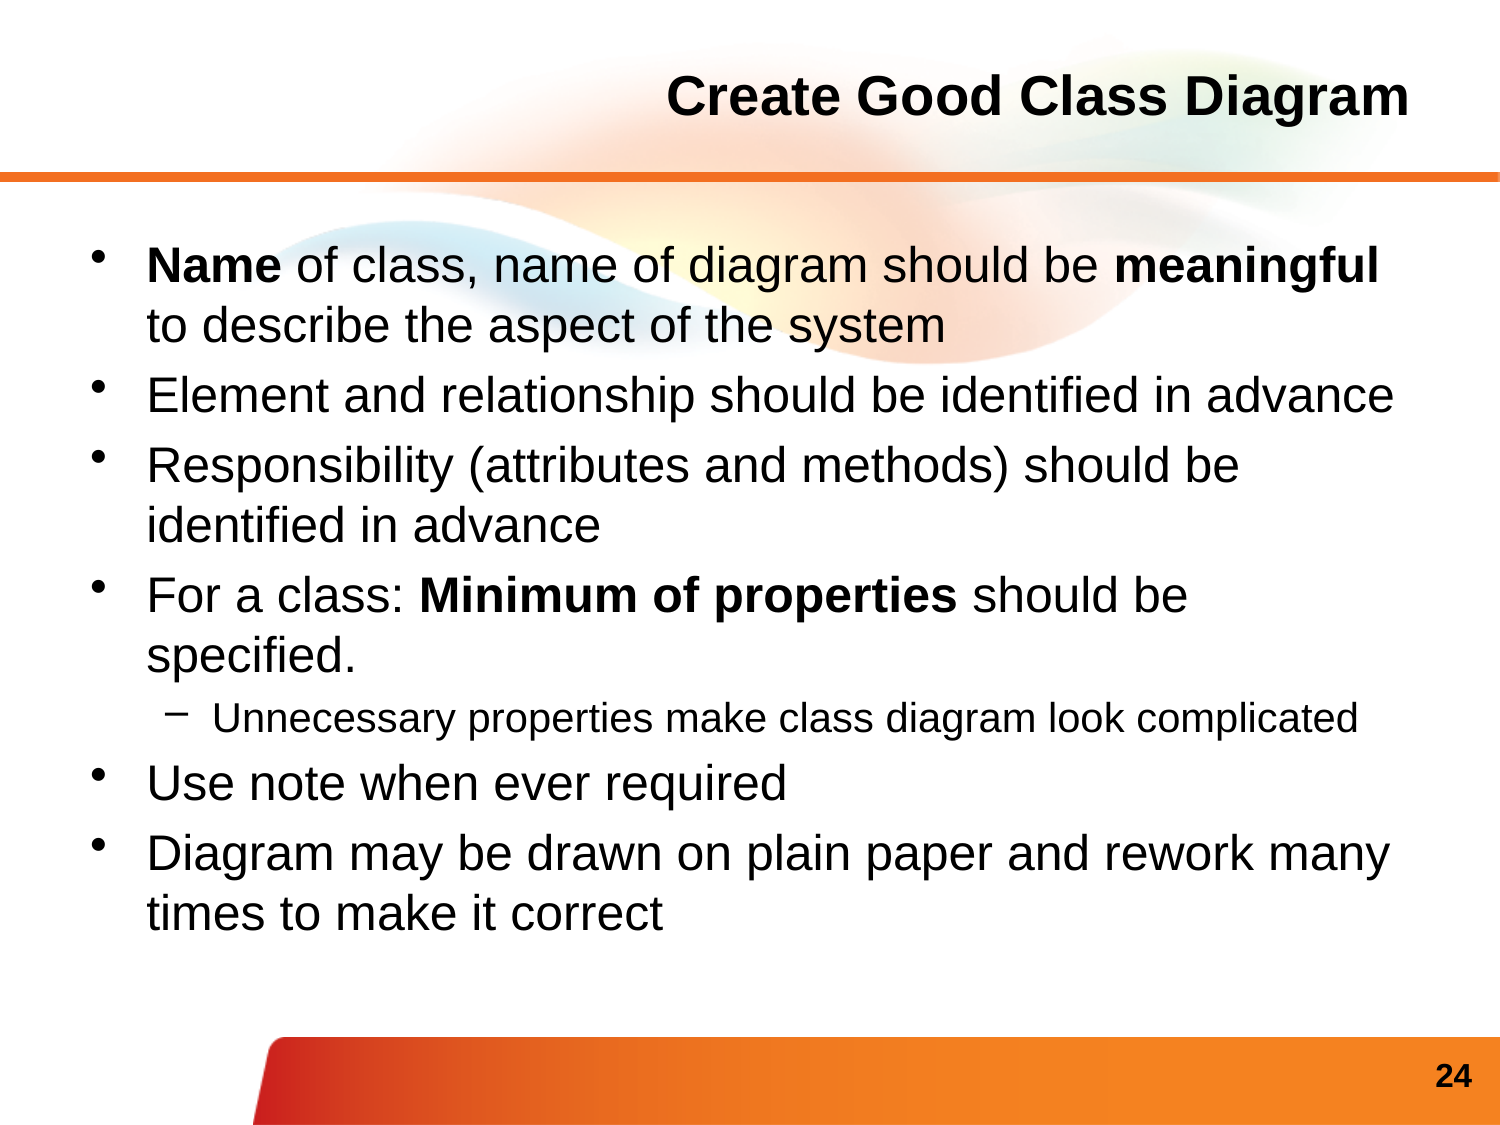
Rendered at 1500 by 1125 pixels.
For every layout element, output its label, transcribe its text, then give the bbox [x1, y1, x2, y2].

picture [0, 0, 1500, 224]
title Create Good Class Diagram [437, 24, 1425, 161]
picture [253, 1037, 1500, 1125]
list Name of class, name of diagram should be meaningful to describe the aspect of the system Element and relationship should be identified in advance Responsibility (attributes and methods) should be identified in advance For a class: Minimum of properties should be specified. Unnecessary properties make class diagram look complicated Use note when ever required Diagram may be drawn on plain paper and rework many times to make it correct [75, 224, 1425, 968]
